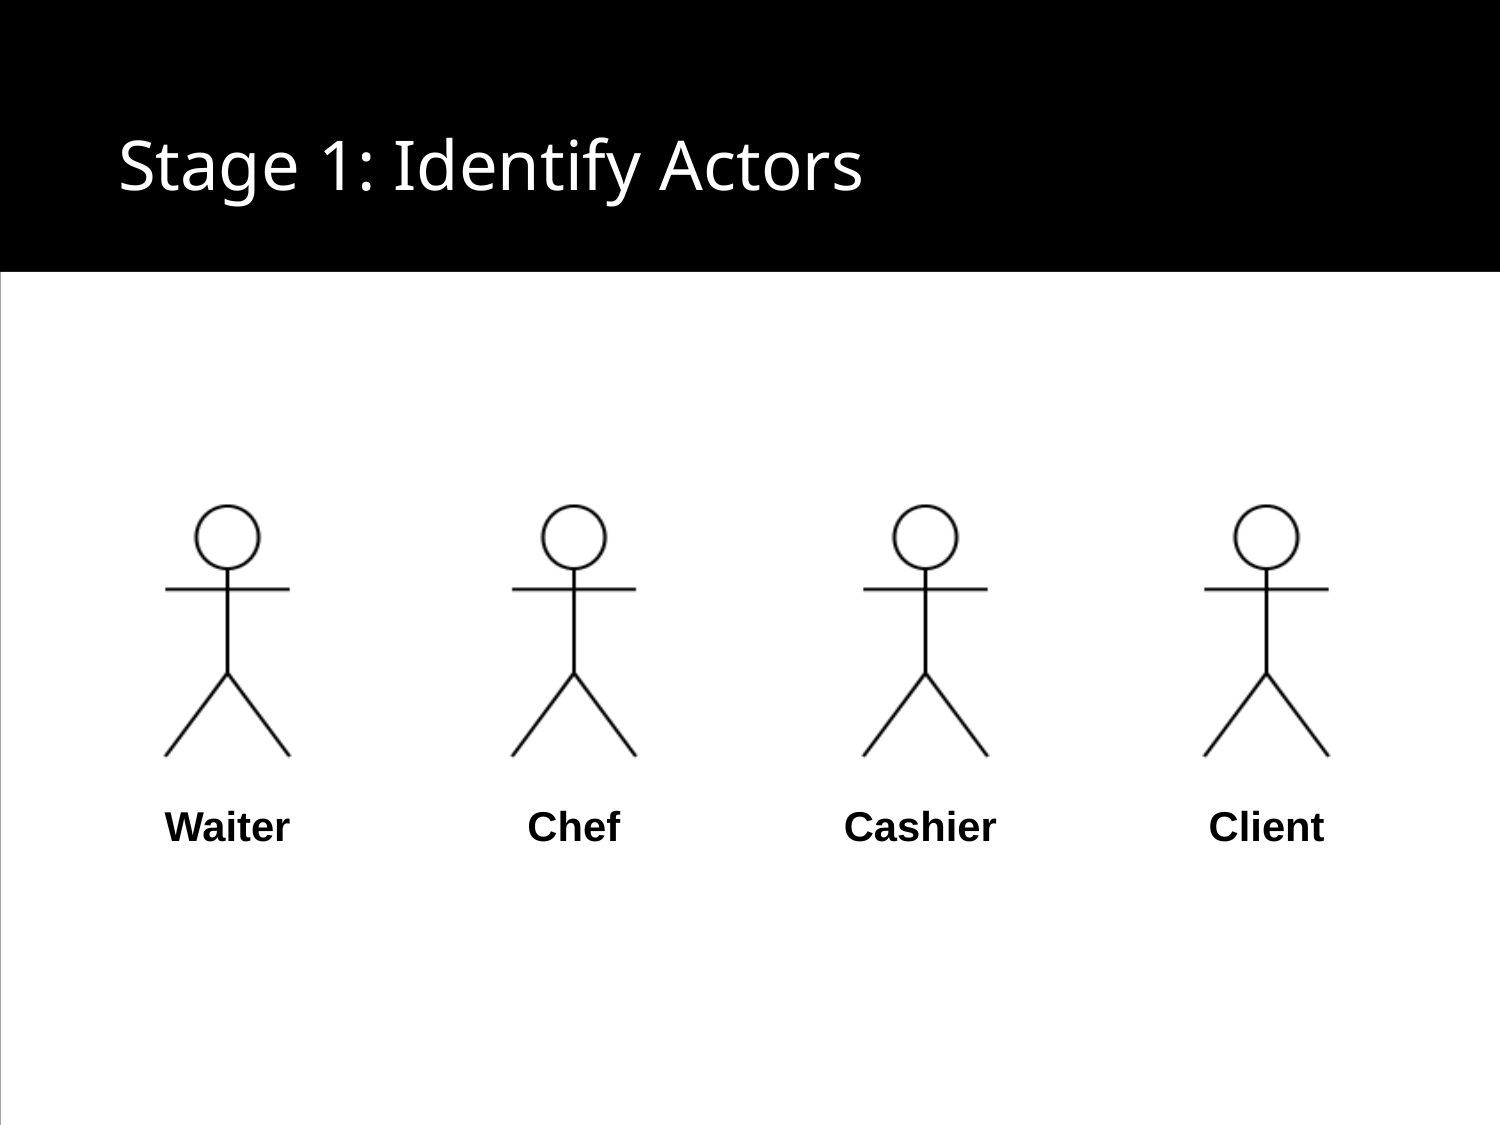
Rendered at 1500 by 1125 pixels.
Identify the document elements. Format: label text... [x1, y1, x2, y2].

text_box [467, 486, 680, 886]
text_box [814, 486, 1027, 886]
title Stage 1: Identify Actors [103, 59, 1397, 278]
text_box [121, 486, 334, 886]
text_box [1160, 486, 1373, 886]
text_box [0, 271, 1500, 1125]
